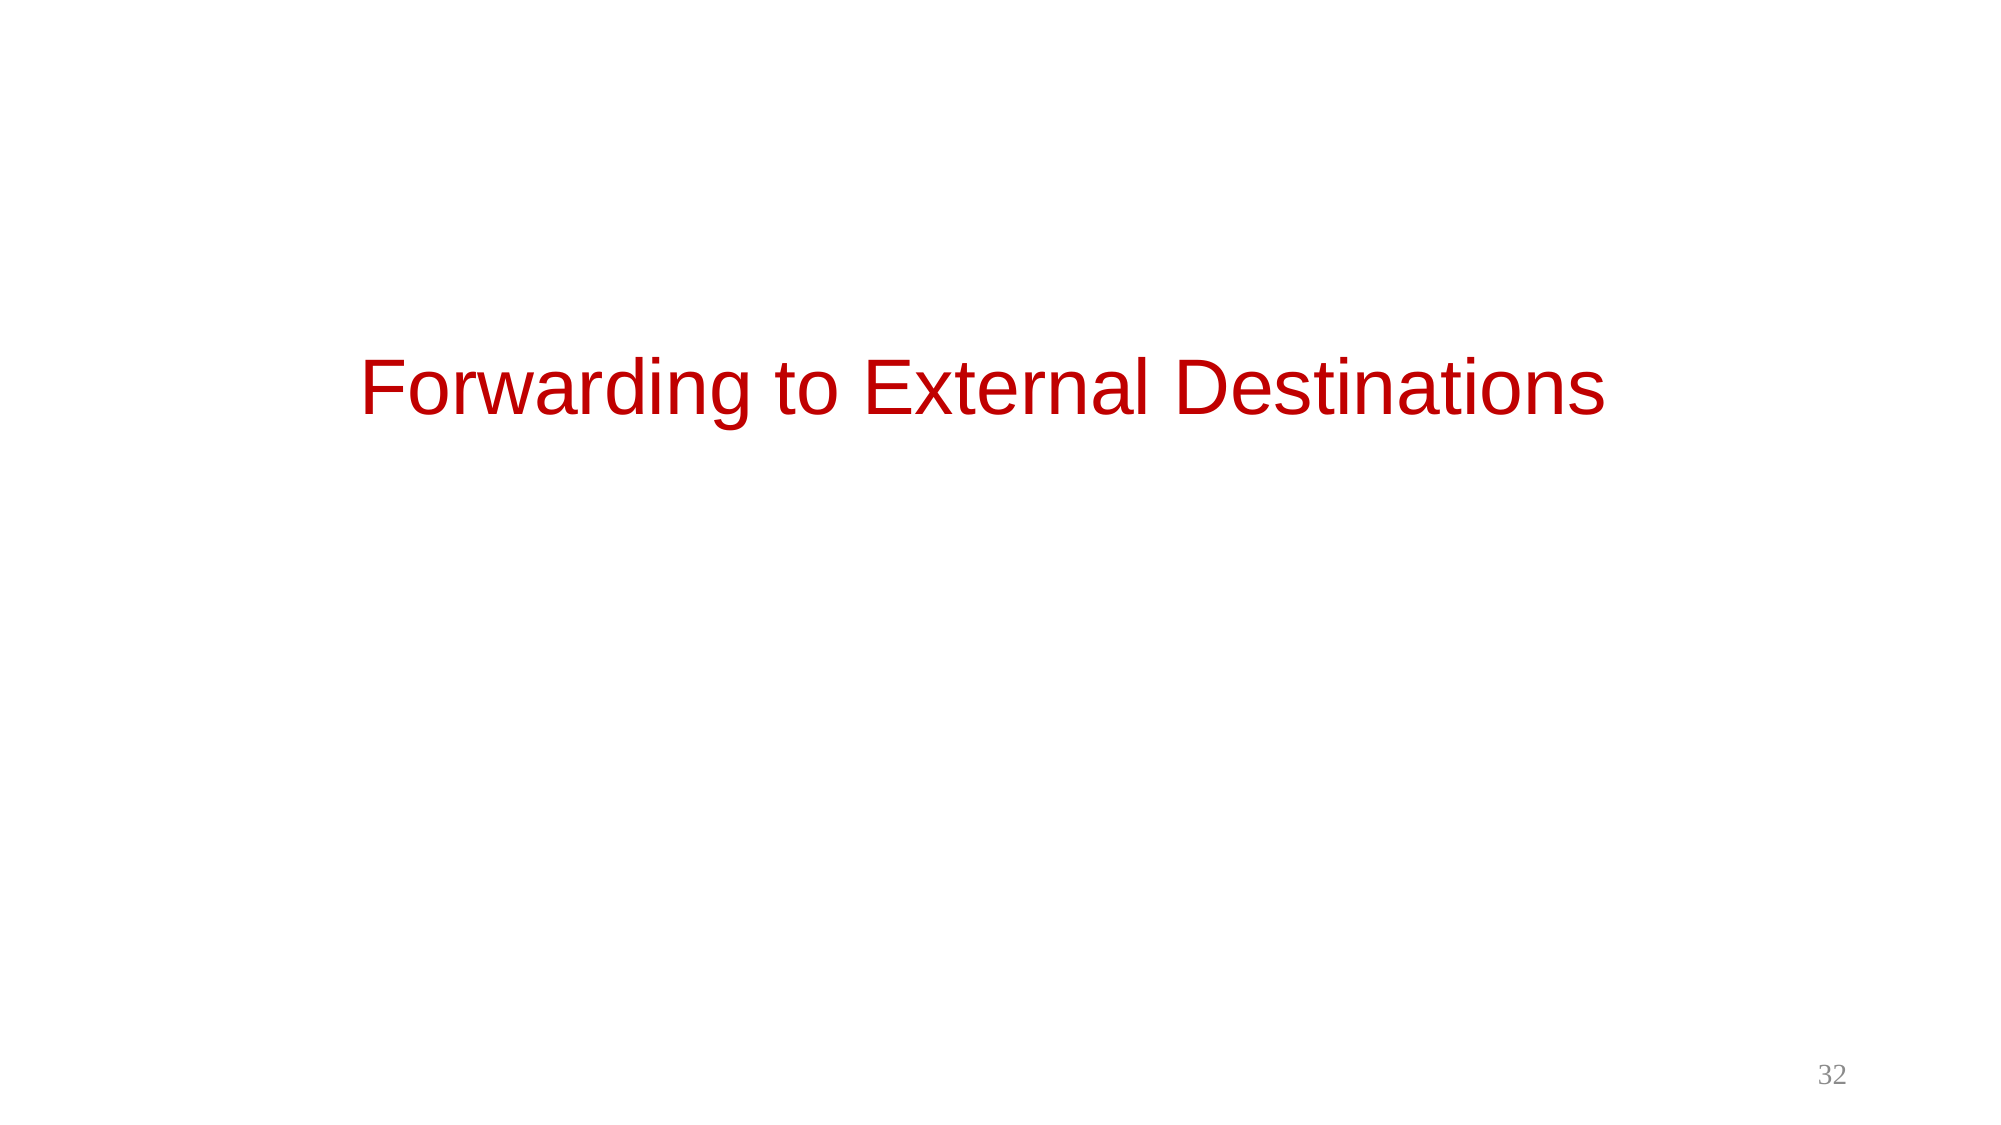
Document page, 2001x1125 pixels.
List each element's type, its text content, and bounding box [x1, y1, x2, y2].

slide_number 32 [1412, 1042, 1863, 1103]
title Forwarding to External Destinations [41, 251, 1926, 440]
